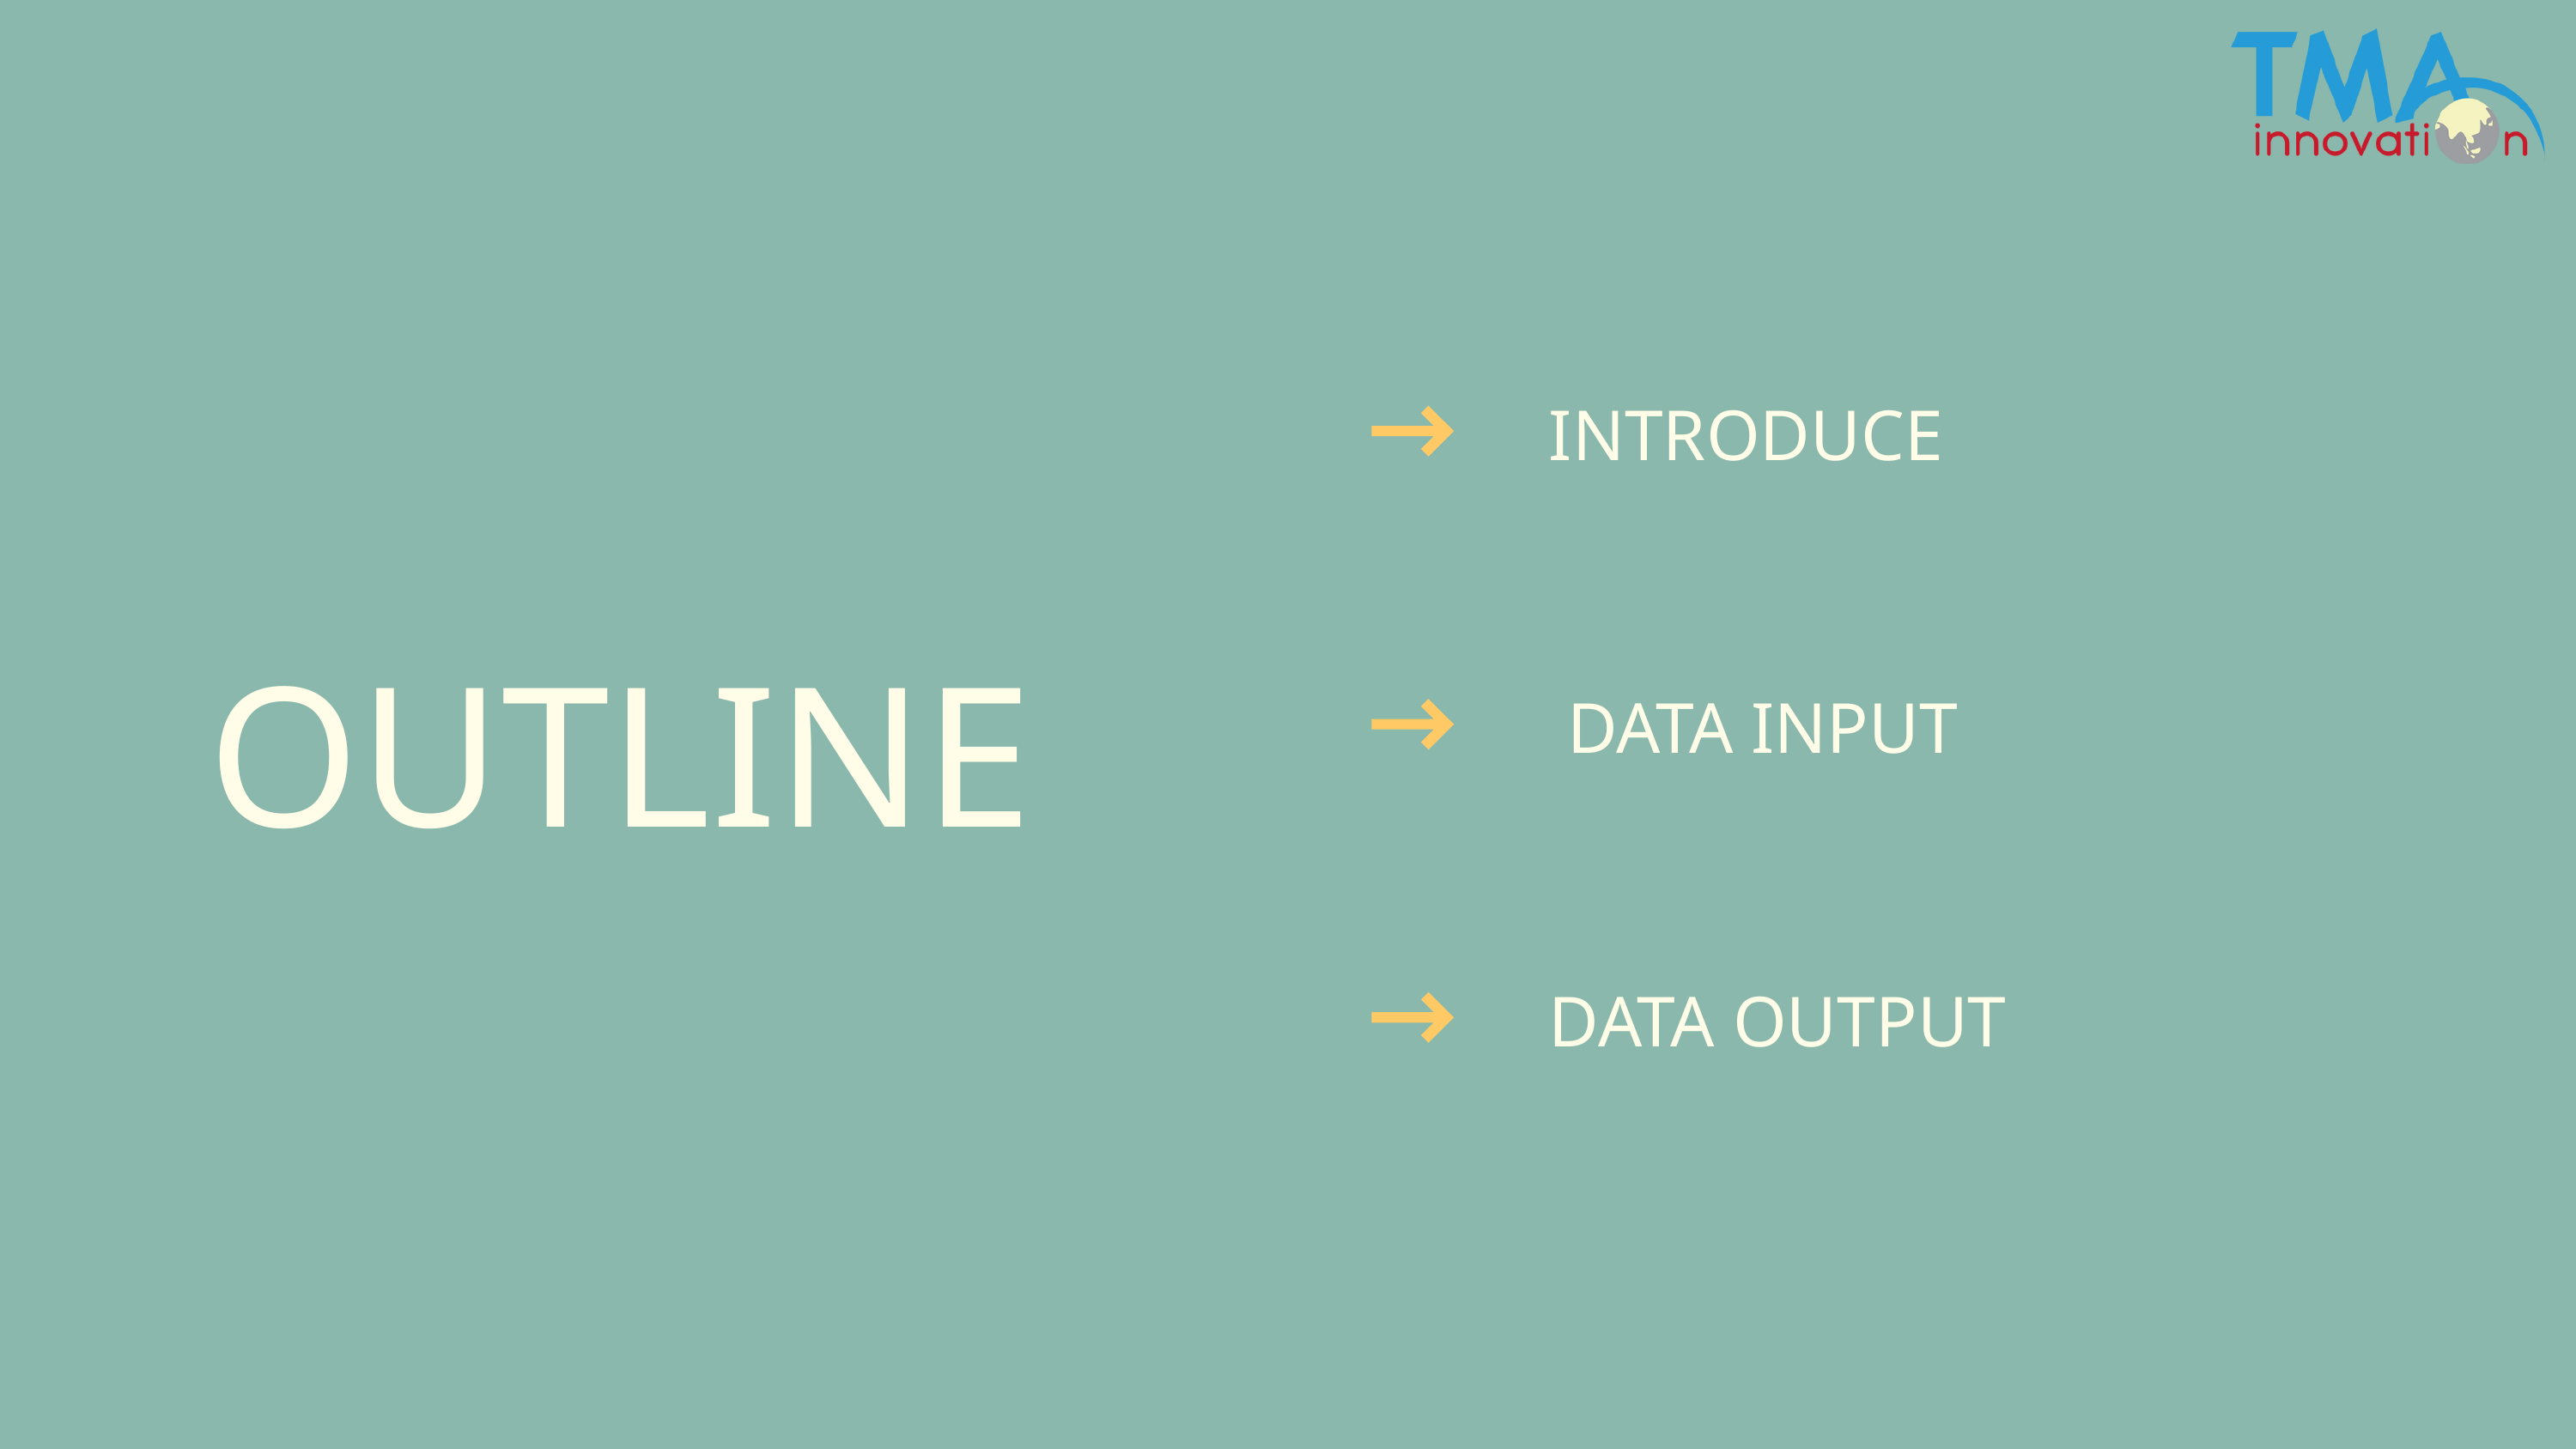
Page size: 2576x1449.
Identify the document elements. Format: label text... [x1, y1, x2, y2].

picture [2230, 28, 2545, 165]
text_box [1371, 698, 1455, 750]
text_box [1371, 991, 1455, 1043]
text_box DATA OUTPUT [1549, 970, 2432, 1061]
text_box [1371, 405, 1455, 457]
text_box INTRODUCE [1548, 384, 2312, 475]
text_box DATA INPUT [1567, 677, 2330, 767]
text_box OUTLINE [208, 633, 1183, 866]
